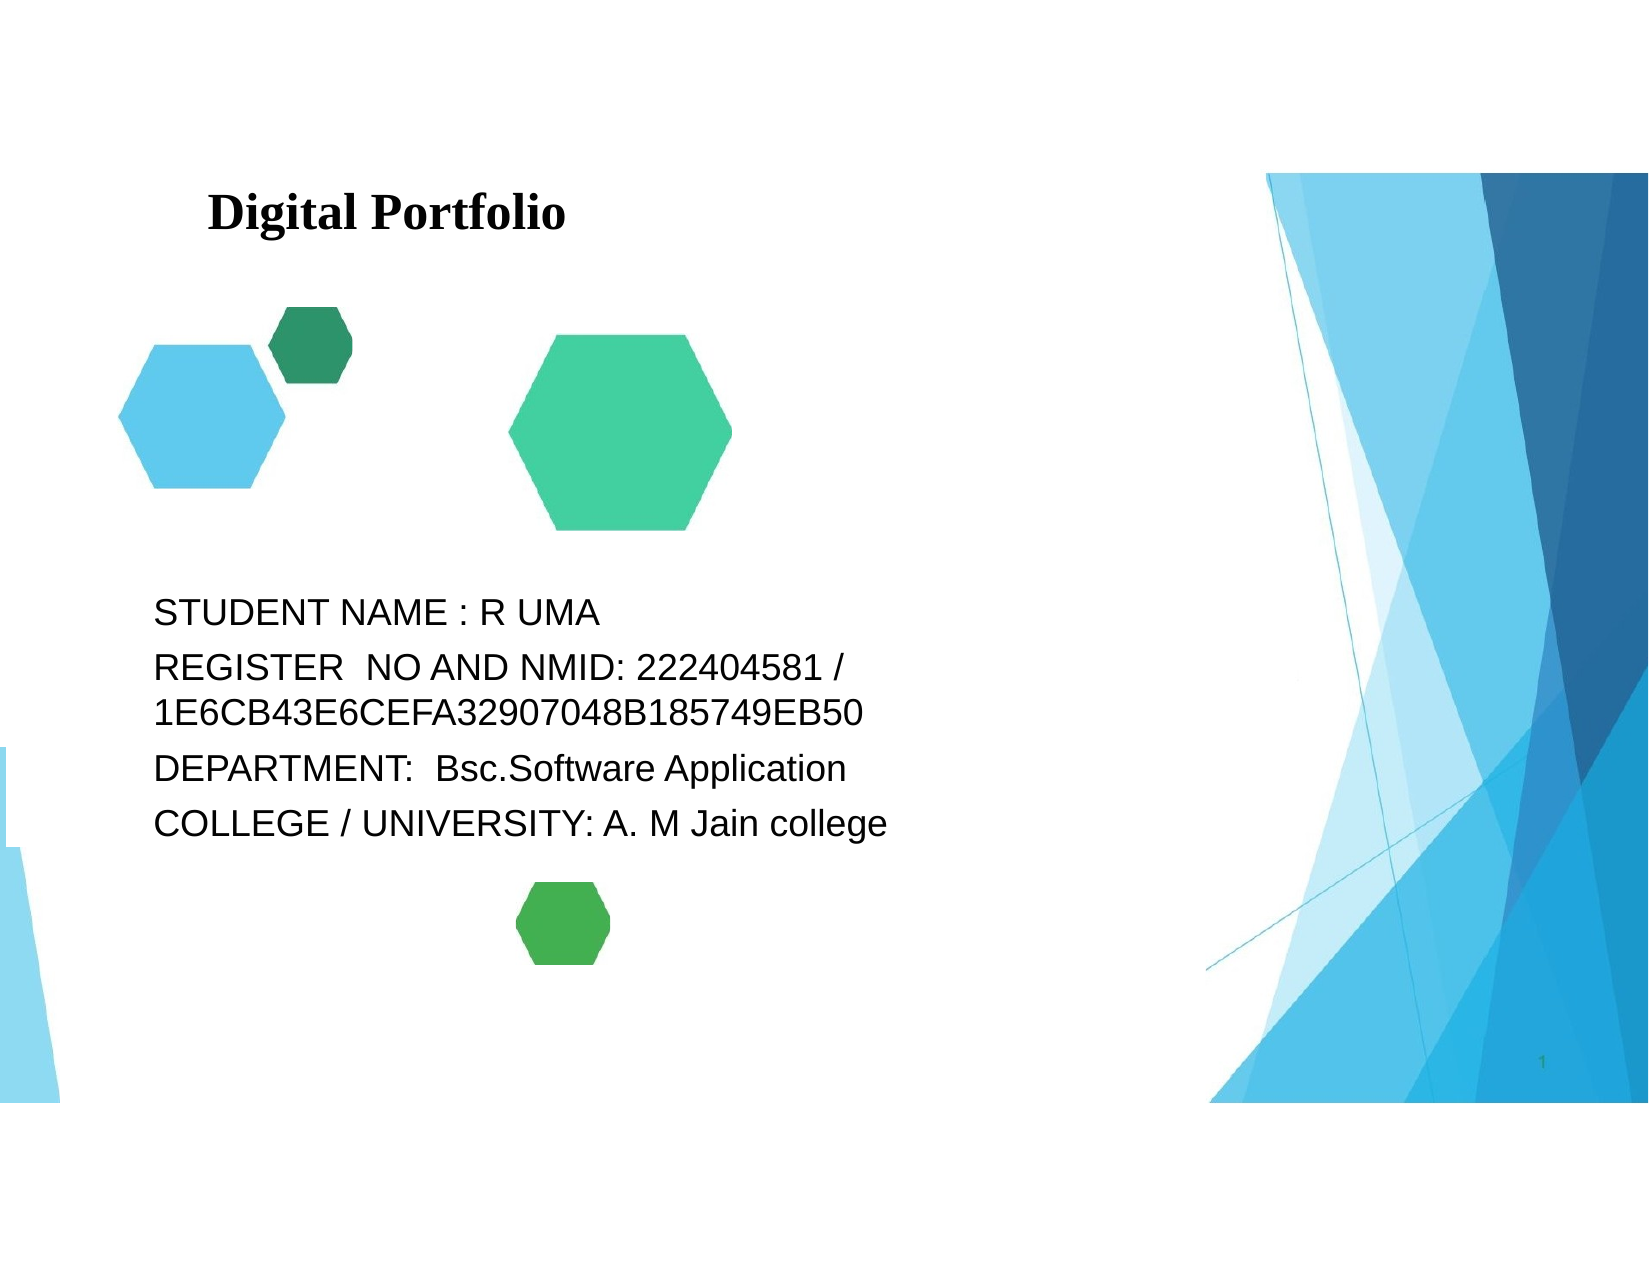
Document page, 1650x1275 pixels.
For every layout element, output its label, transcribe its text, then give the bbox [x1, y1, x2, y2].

text_box [515, 882, 611, 965]
text_box [1205, 169, 1649, 1104]
text_box [117, 307, 353, 489]
text_box Digital Portfolio [205, 177, 589, 240]
text_box STUDENT NAME : R UMA REGISTER NO AND NMID: 222404581 / 1E6CB43E6CEFA32907048B185749EB50 DEPARTMENT: Bsc.Software Application COLLEGE / UNIVERSITY: A. M Jain college [151, 587, 1307, 845]
text_box [507, 333, 732, 531]
text_box [0, 847, 60, 1103]
